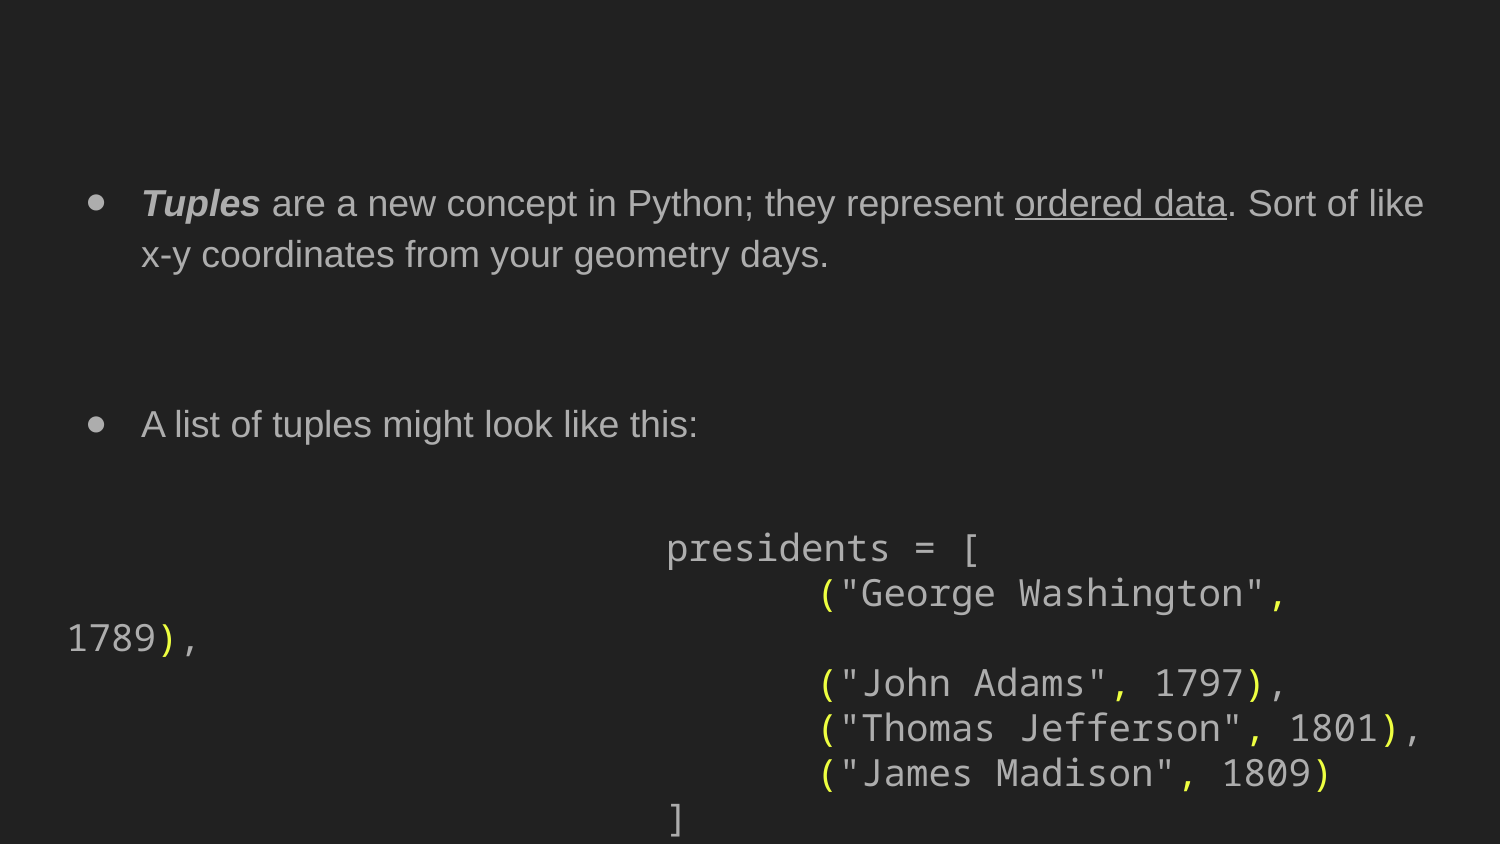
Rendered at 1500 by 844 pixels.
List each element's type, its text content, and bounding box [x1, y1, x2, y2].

list Tuples are a new concept in Python; they represent ordered data. Sort of like x-y coordinates from your geometry days. A list of tuples might look like this: presidents = [ ("George Washington", 1789), ("John Adams", 1797), ("Thomas Jefferson", 1801), ("James Madison", 1809) ] [51, 156, 1449, 687]
